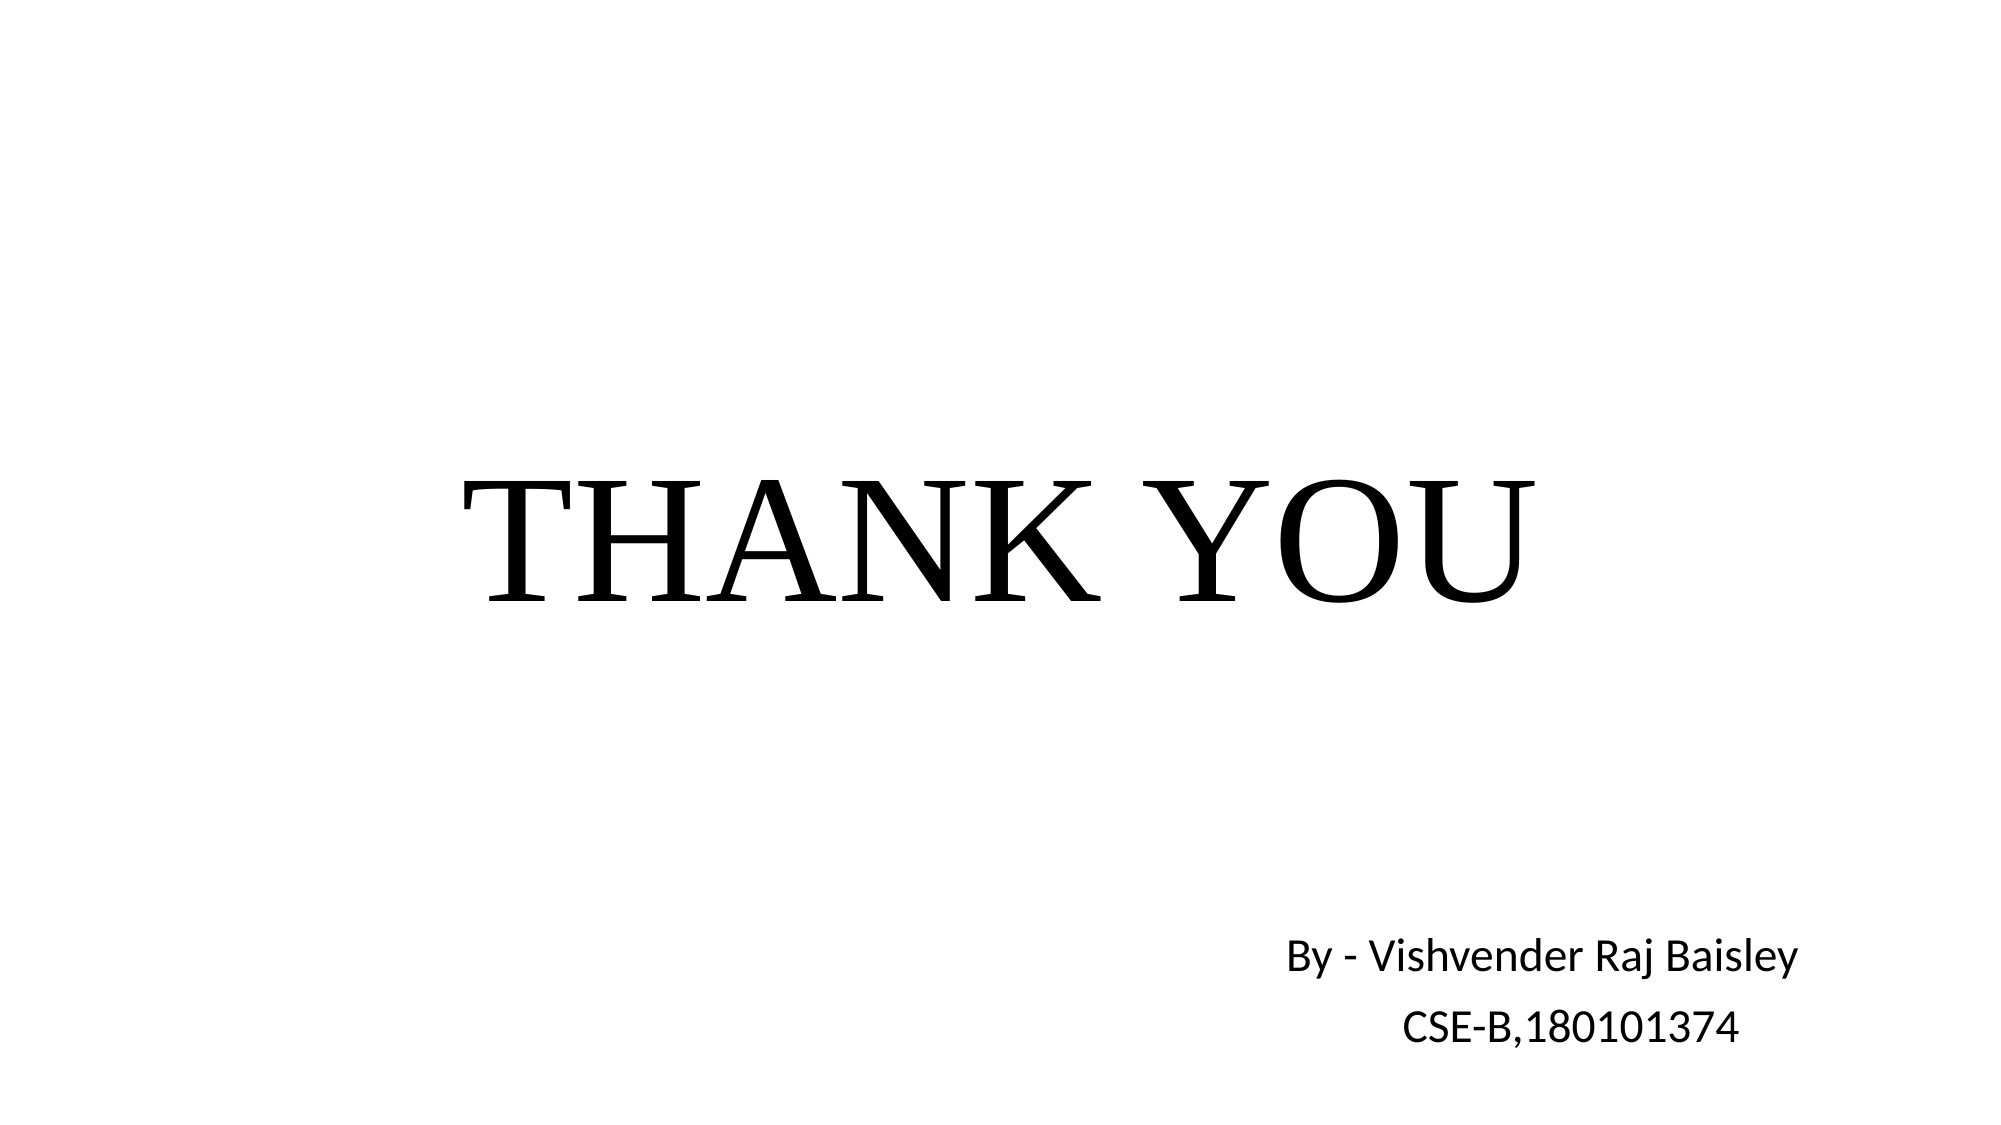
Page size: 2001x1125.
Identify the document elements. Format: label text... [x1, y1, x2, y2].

title THANK YOU [249, 133, 1750, 649]
subtitle By - Vishvender Raj Baisley CSE-B,180101374 [1221, 923, 1922, 1062]
